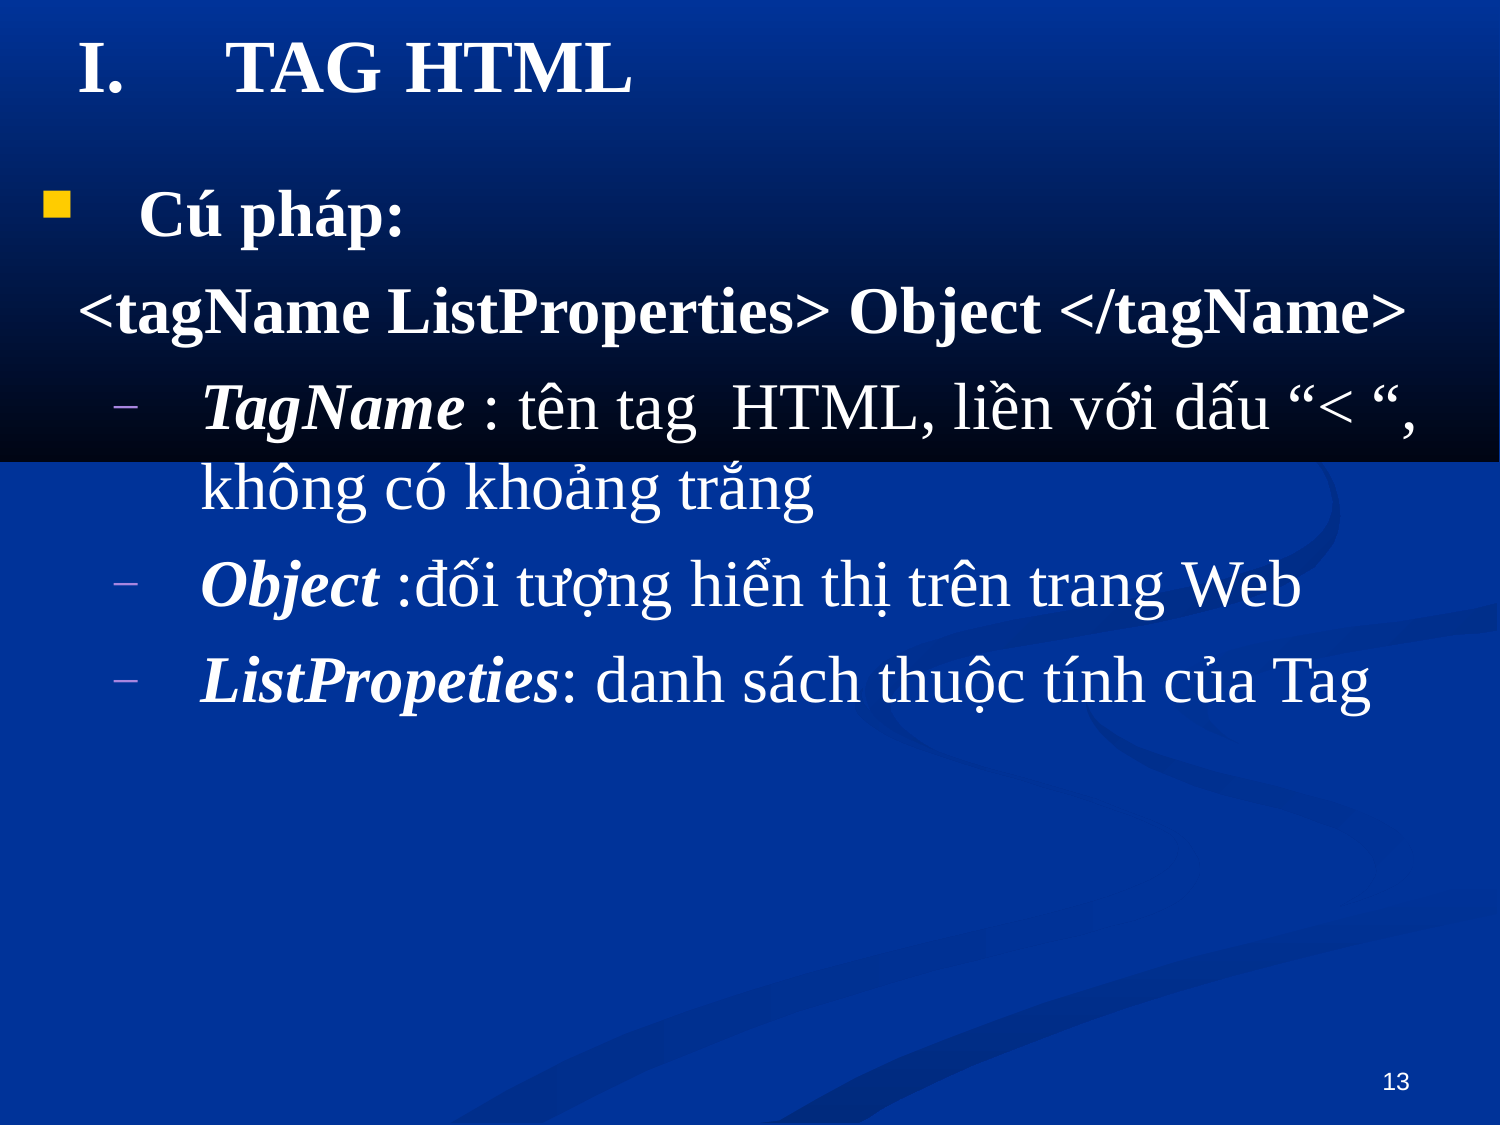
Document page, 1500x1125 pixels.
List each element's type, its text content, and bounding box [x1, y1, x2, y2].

text_box 13 [1074, 1025, 1425, 1104]
text_box TAG HTML [62, 0, 1413, 119]
text_box Cú pháp: <tagName ListProperties> Object </tagName> TagName : tên tag HTML, liền với dấu “< “, không có khoảng trắng Object :đối tượng hiển thị trên trang Web ListPropeties: danh sách thuộc tính của Tag [24, 162, 1463, 1088]
